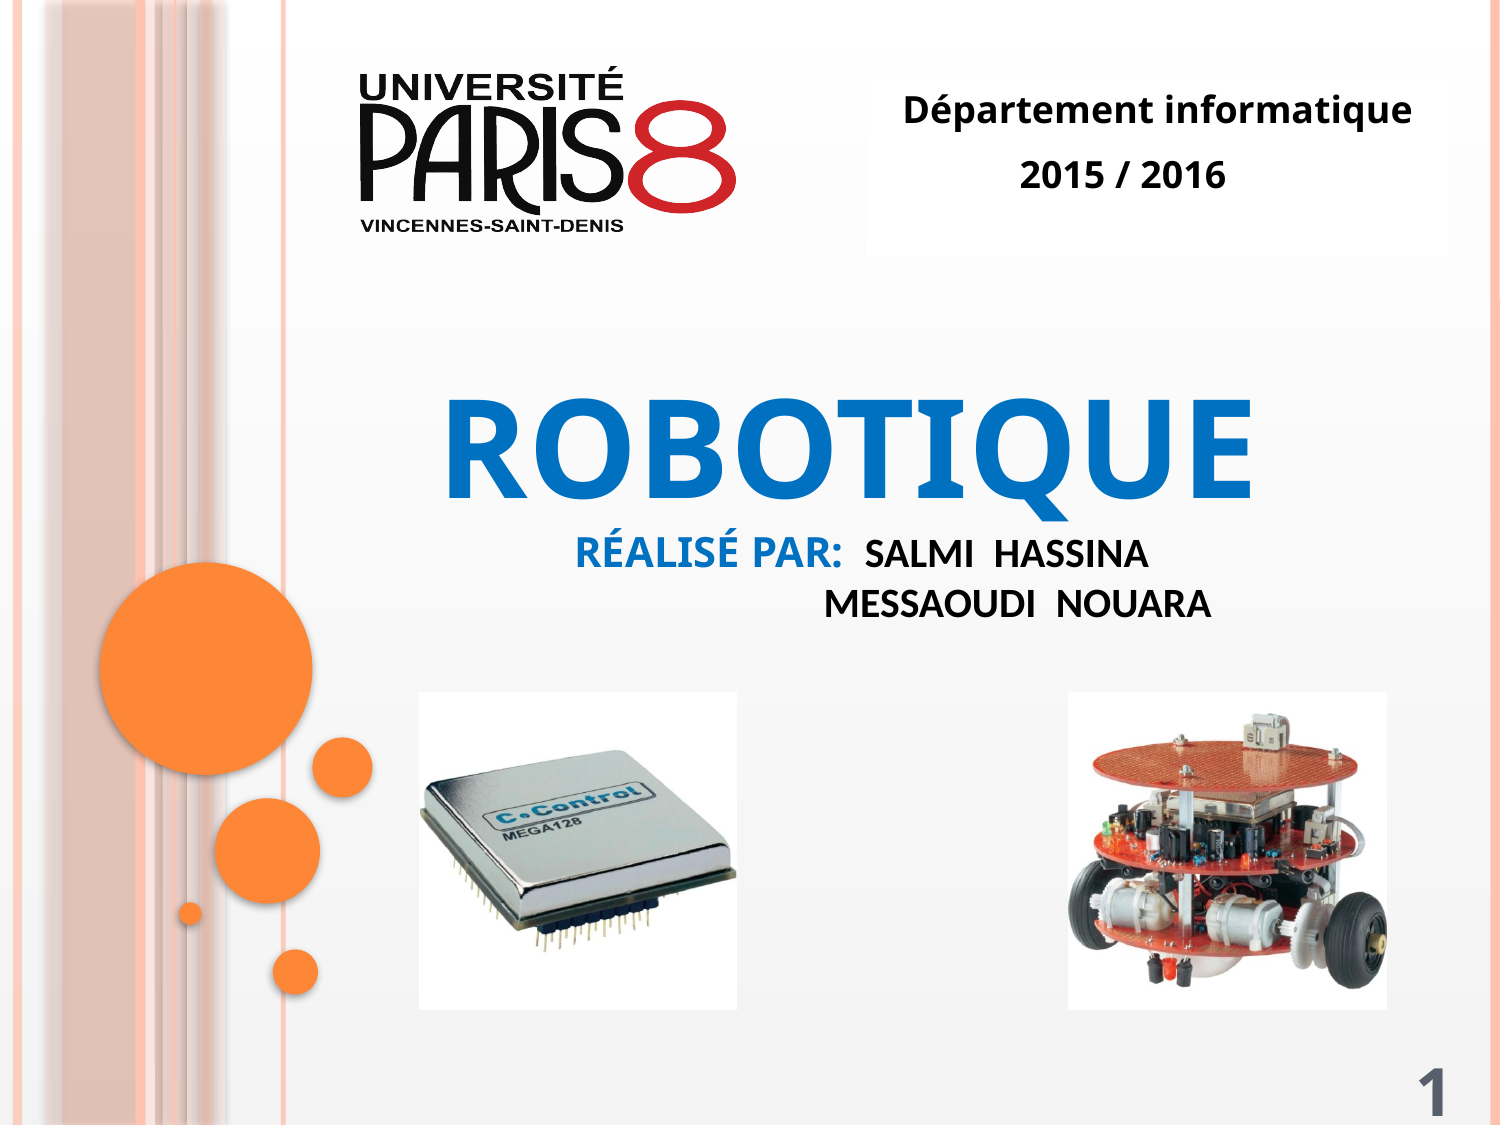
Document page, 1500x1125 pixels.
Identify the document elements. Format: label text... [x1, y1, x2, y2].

footer 1 [1297, 1054, 1500, 1125]
picture [359, 65, 736, 233]
text_box Département informatique 2015 / 2016 [868, 78, 1447, 256]
picture [1068, 691, 1387, 1011]
title Robotique Réalisé par: salmi hassina messaoudi nouara [360, 373, 1373, 634]
picture [418, 691, 737, 1011]
